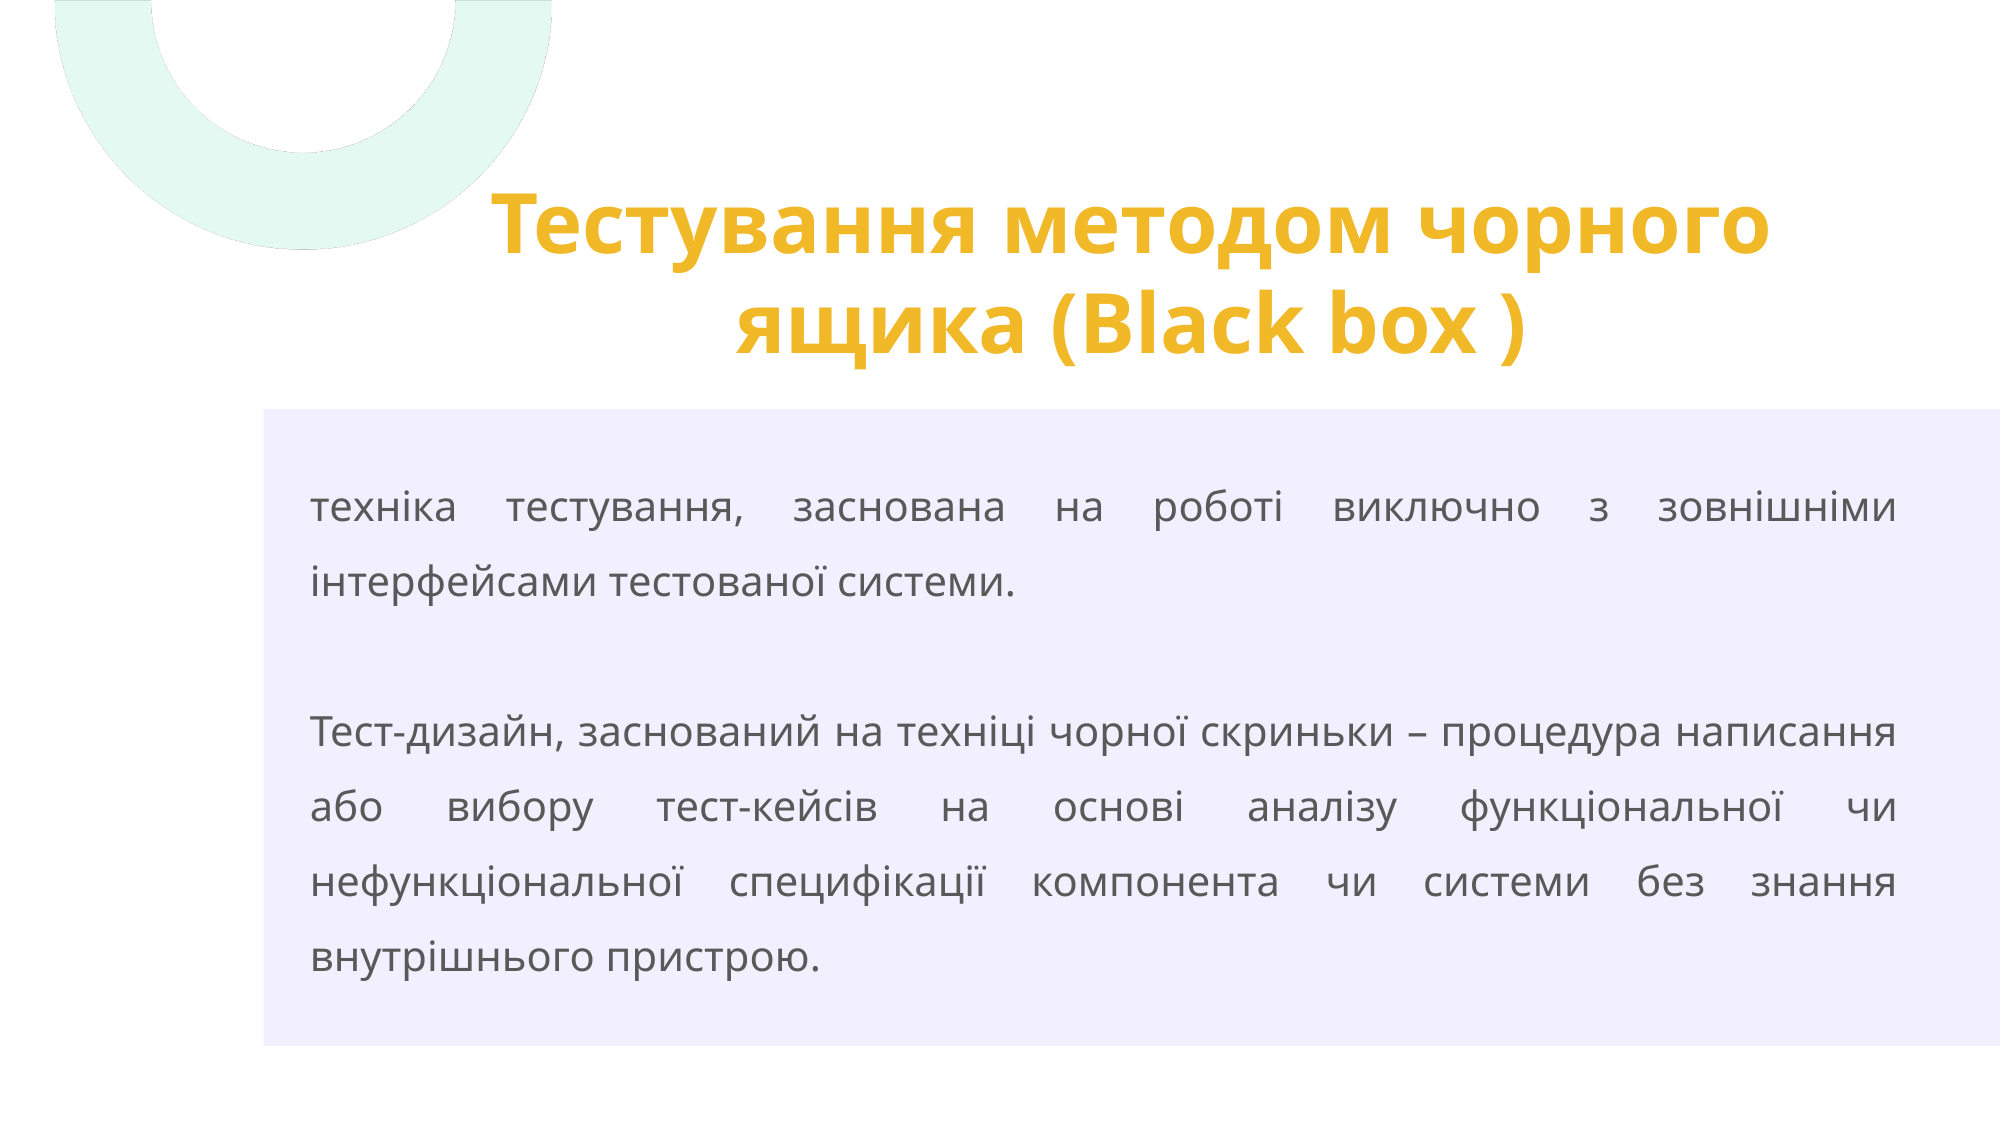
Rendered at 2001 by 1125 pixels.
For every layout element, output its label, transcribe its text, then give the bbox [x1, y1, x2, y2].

text_box [263, 408, 2000, 1046]
text_box техніка тестування, заснована на роботі виключно з зовнішніми інтерфейсами тестованої системи. Тест-дизайн, заснований на техніці чорної скриньки – процедура написання або вибору тест-кейсів на основі аналізу функціональної чи нефункціональної специфікації компонента чи системи без знання внутрішнього пристрою. [294, 440, 1913, 1004]
picture [55, 0, 551, 374]
text_box Тестування методом чорного ящика (Black box ) [456, 162, 1808, 378]
